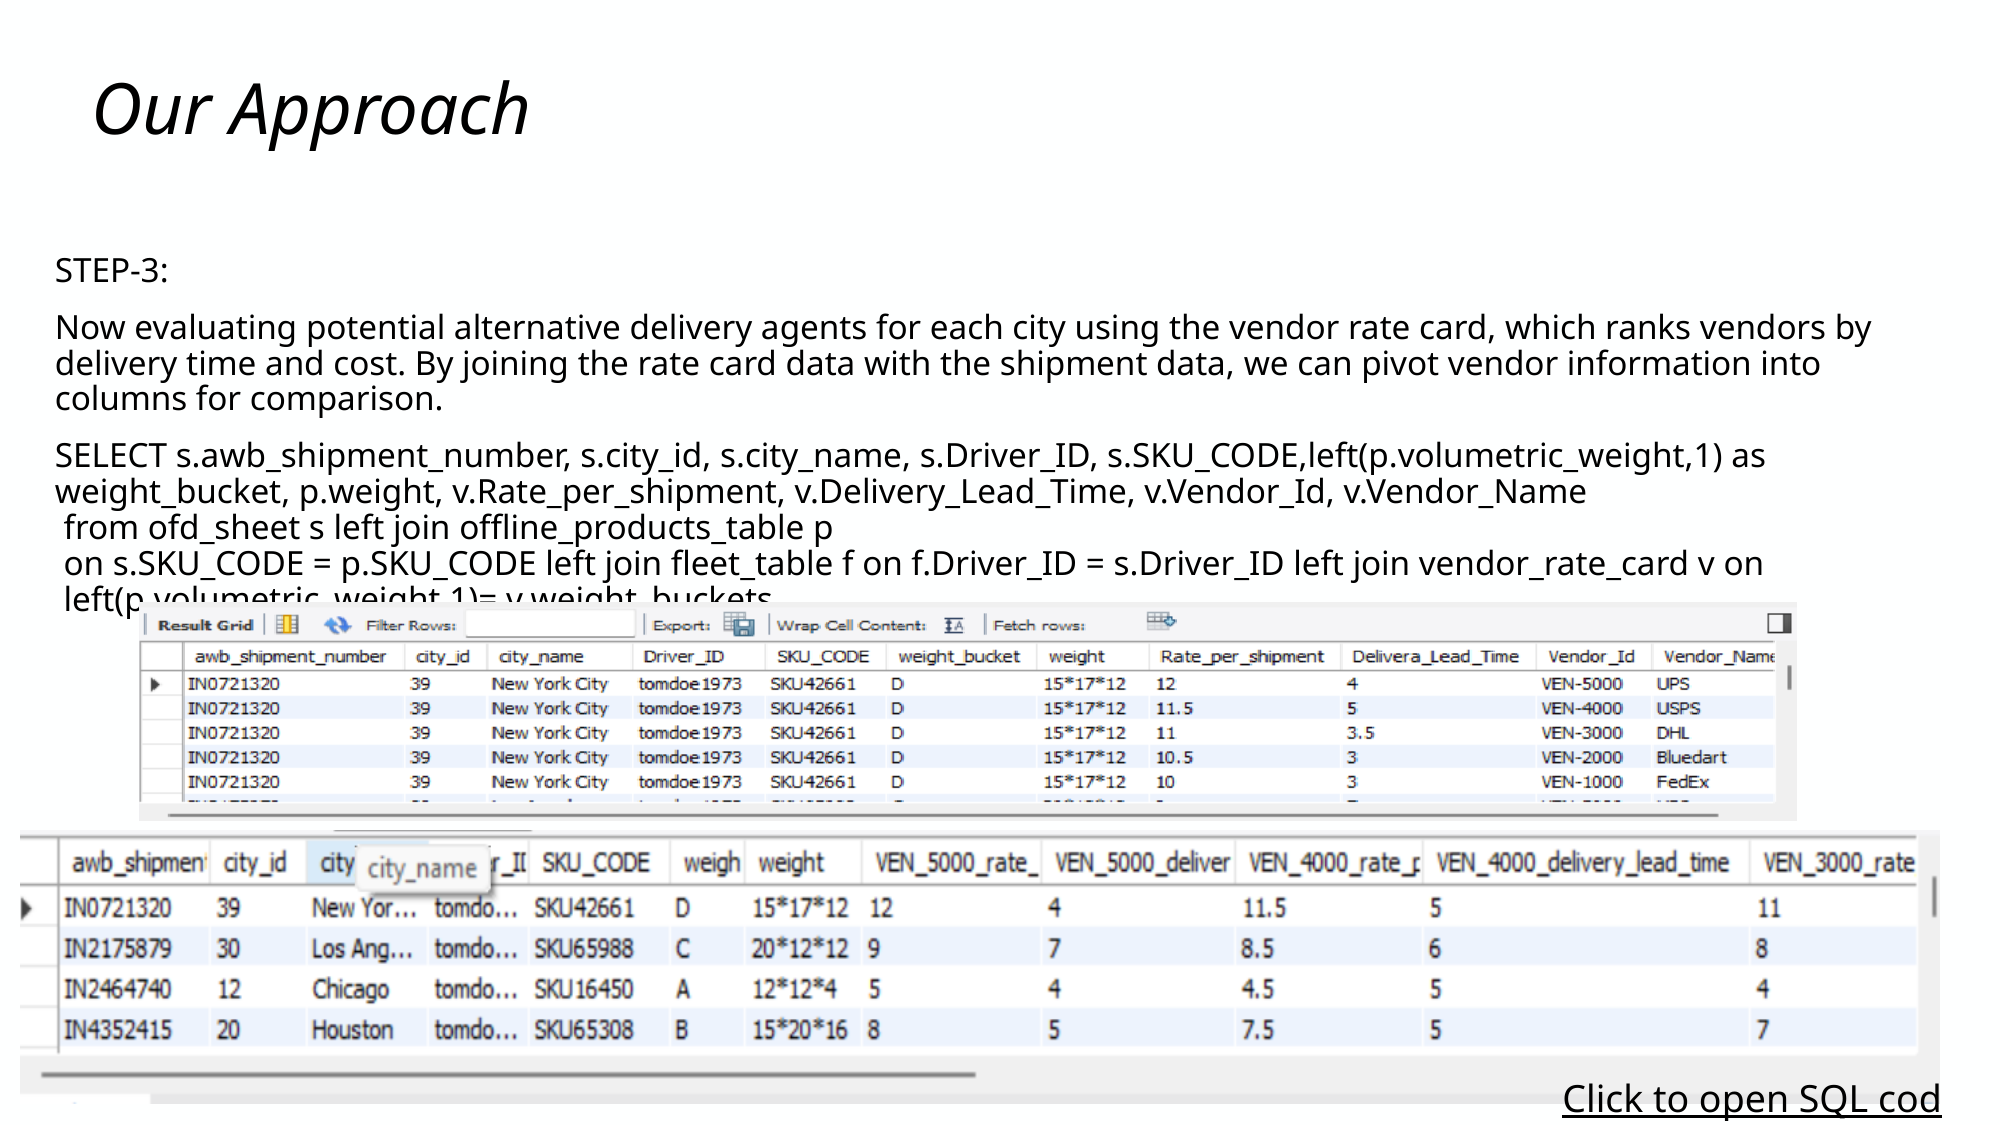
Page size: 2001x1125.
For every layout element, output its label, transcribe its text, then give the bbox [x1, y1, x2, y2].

text_box Click to open SQL code [1547, 1067, 1963, 1125]
picture [20, 830, 1940, 1104]
picture [138, 602, 1797, 821]
title Our Approach [76, 63, 1925, 160]
list STEP-3: Now evaluating potential alternative delivery agents for each city using the vendor rate card, which ranks vendors by delivery time and cost. By joining the rate card data with the shipment data, we can pivot vendor information into columns for comparison. SELECT s.awb_shipment_number, s.city_id, s.city_name, s.Driver_ID, s.SKU_CODE,left(p.volumetric_weight,1) as weight_bucket, p.weight, v.Rate_per_shipment, v.Delivery_Lead_Time, v.Vendor_Id, v.Vendor_Name from ofd_sheet s left join offline_products_table p on s.SKU_CODE = p.SKU_CODE left join fleet_table f on f.Driver_ID = s.Driver_ID left join vendor_rate_card v on left(p.volumetric_weight,1)= v.weight_buckets [40, 246, 1940, 830]
